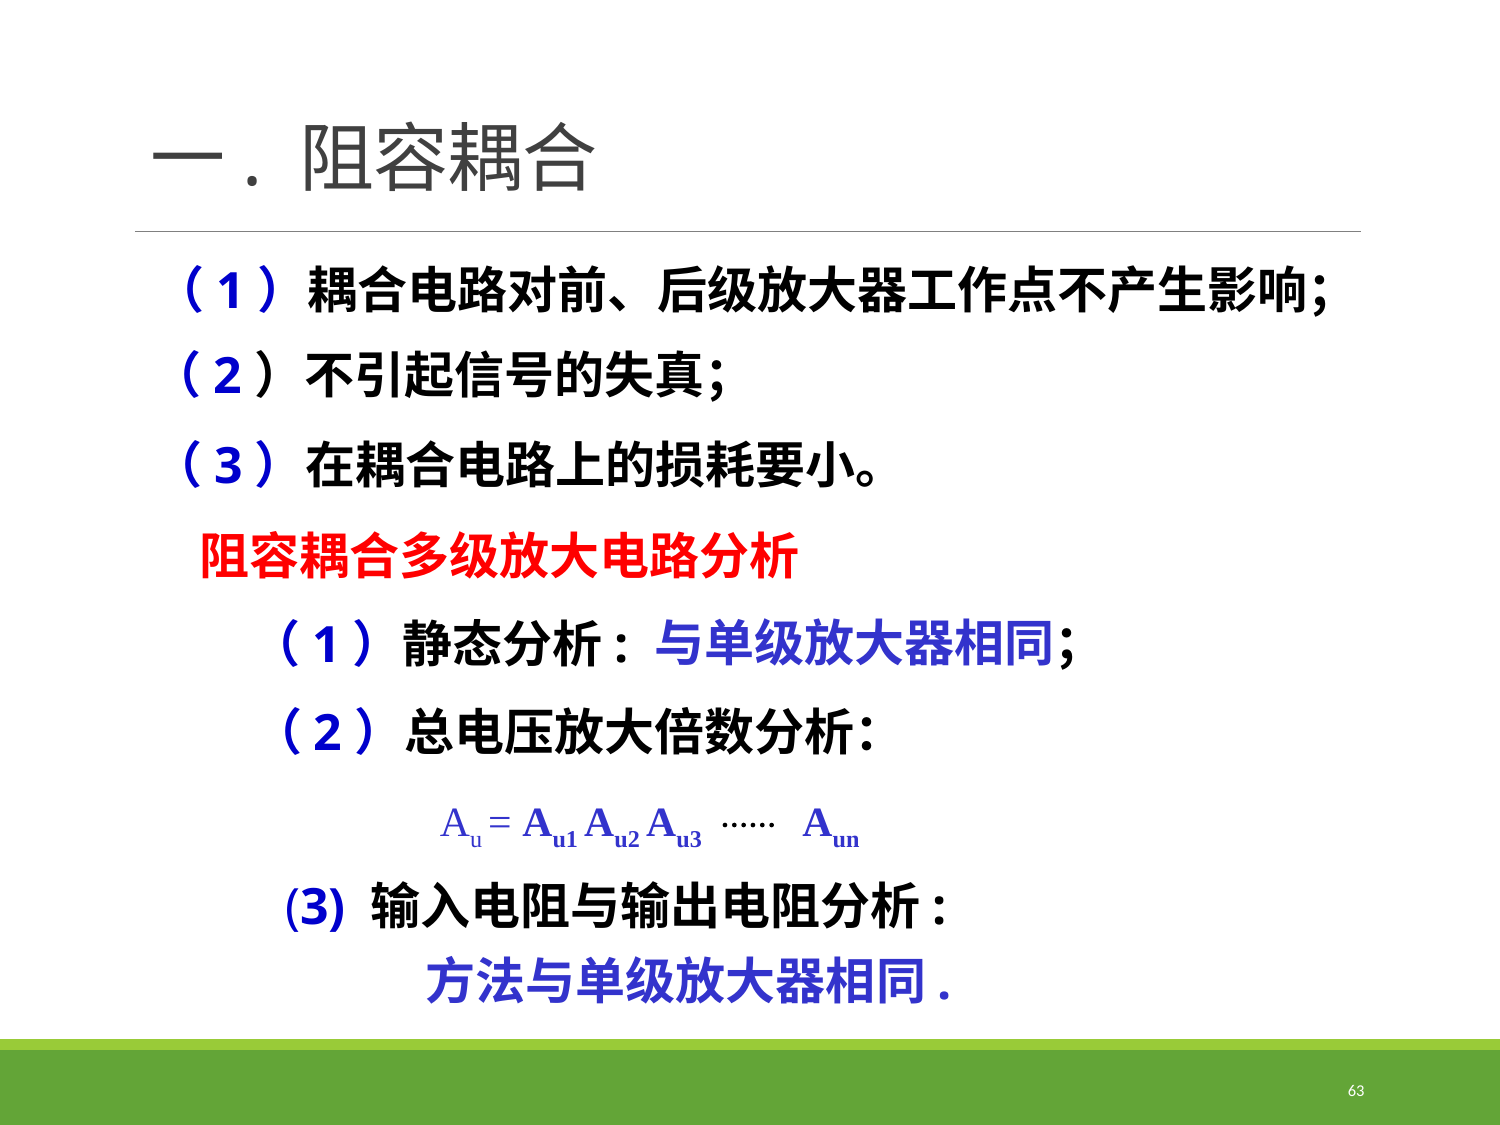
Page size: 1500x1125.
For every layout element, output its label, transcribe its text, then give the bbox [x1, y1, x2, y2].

title 一. 阻容耦合 [135, 47, 1373, 209]
text_box （2）总电压放大倍数分析： [252, 699, 905, 760]
text_box （1）耦合电路对前、后级放大器工作点不产生影响； [154, 258, 1358, 319]
text_box （2）不引起信号的失真； [151, 343, 755, 403]
text_box 方法与单级放大器相同. [425, 949, 953, 1010]
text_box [424, 786, 888, 853]
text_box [261, 611, 618, 673]
text_box (3) 输入电阻与输出电阻分析: [285, 874, 948, 935]
text_box 与单级放大器相同； [639, 603, 1120, 679]
text_box 阻容耦合多级放大电路分析 [199, 524, 801, 585]
slide_number 63 [1218, 1059, 1380, 1120]
text_box （3）在耦合电路上的损耗要小。 [152, 433, 905, 494]
